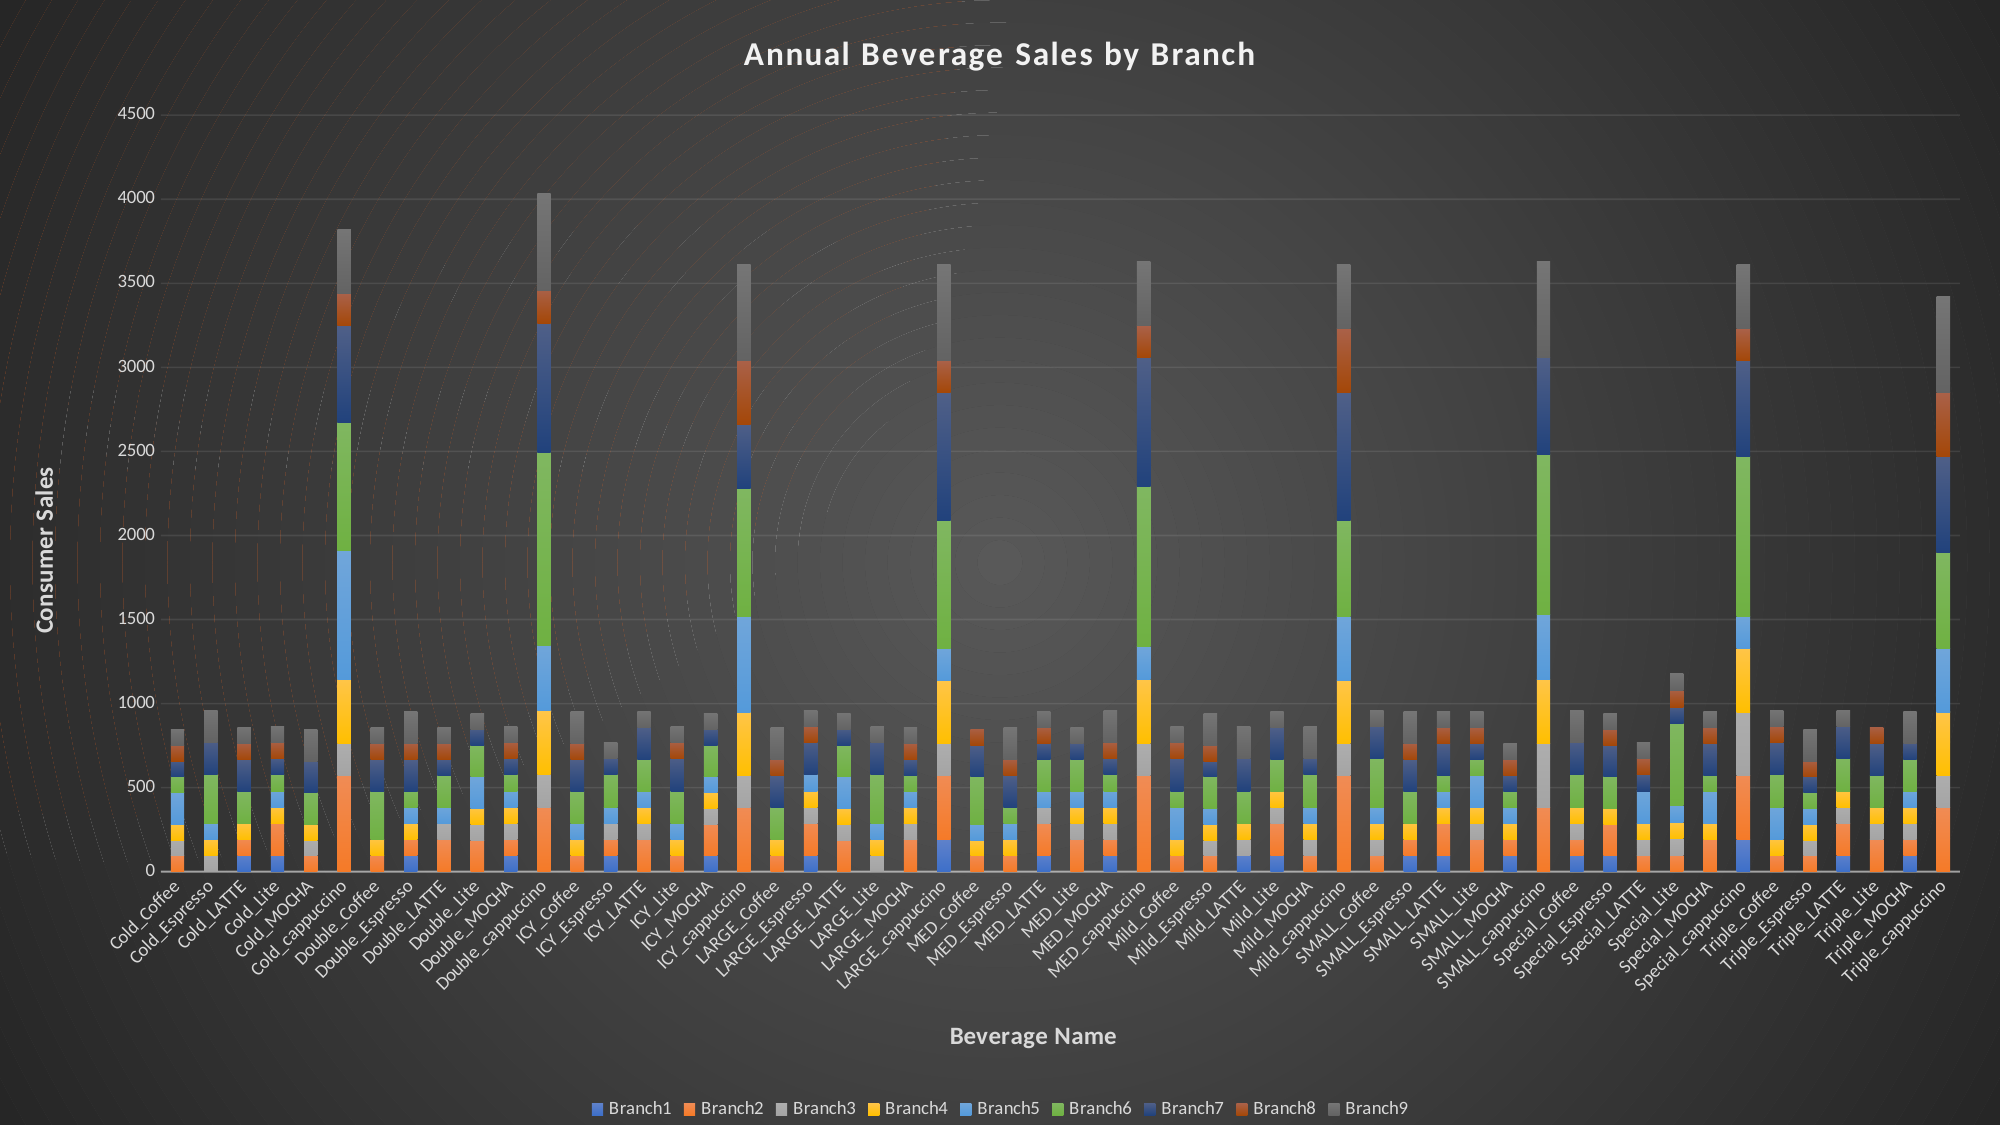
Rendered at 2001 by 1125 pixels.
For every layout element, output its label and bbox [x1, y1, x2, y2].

chart [0, 0, 2000, 1125]
